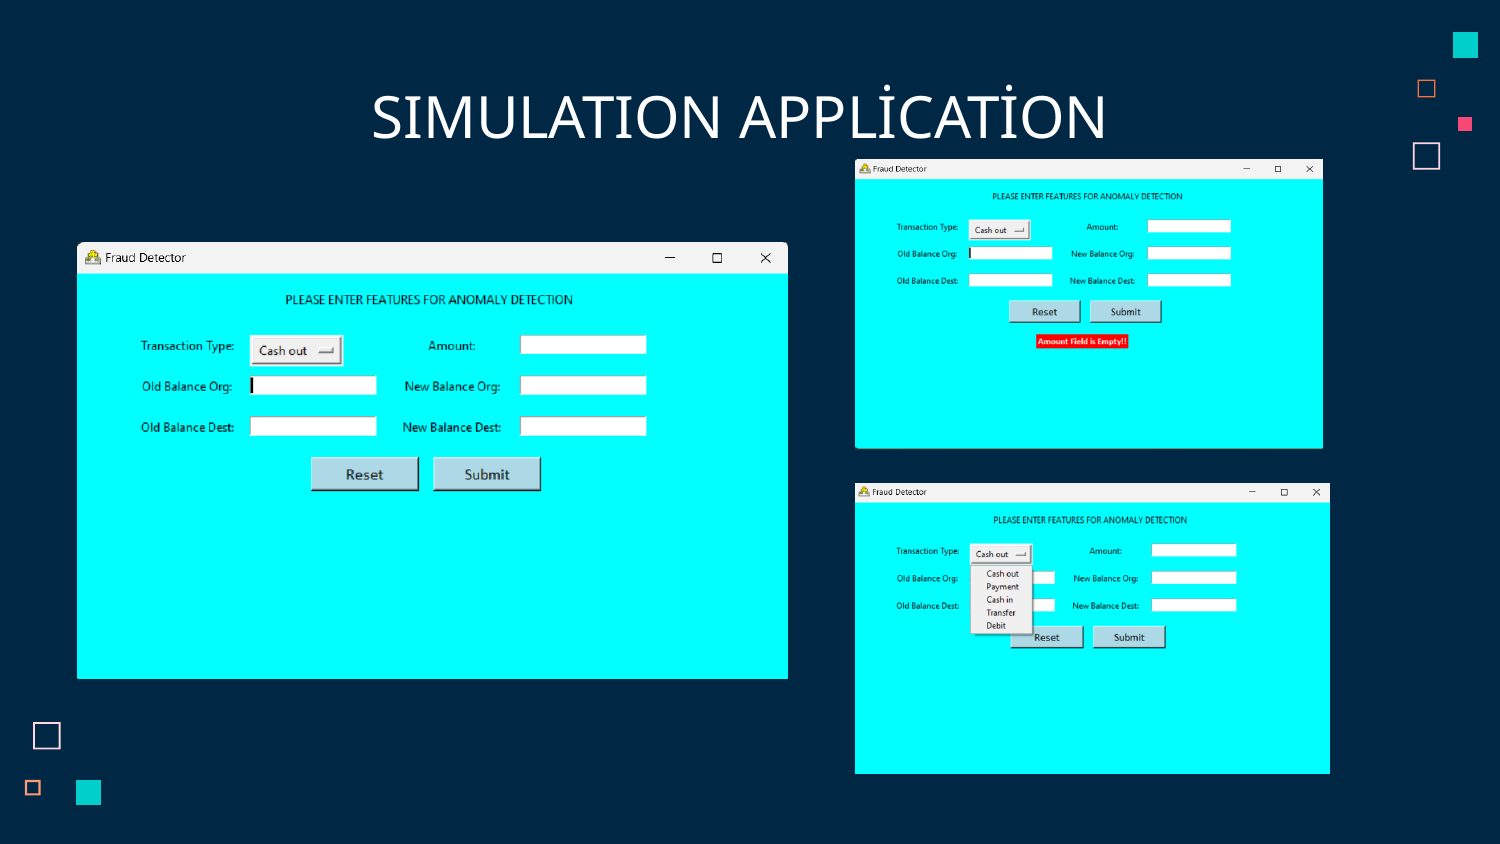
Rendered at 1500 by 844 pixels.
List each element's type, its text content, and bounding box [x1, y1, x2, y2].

title SIMULATION APPLİCATİON [127, 65, 1354, 160]
picture [77, 242, 789, 679]
picture [855, 159, 1323, 451]
picture [855, 483, 1330, 775]
